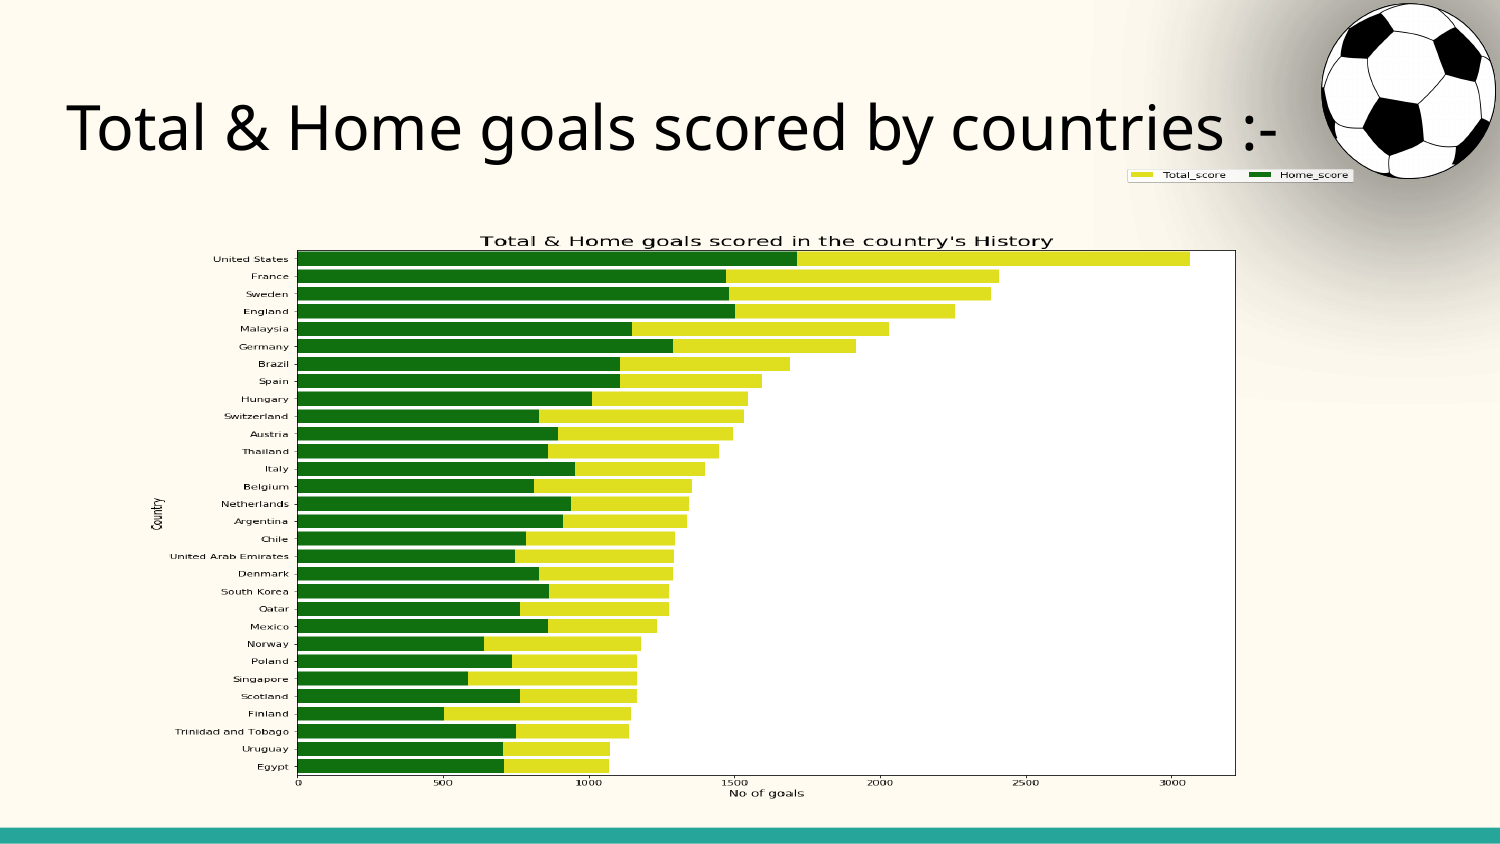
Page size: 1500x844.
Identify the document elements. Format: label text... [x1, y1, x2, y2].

title Total & Home goals scored by countries :- [51, 72, 1160, 174]
picture [143, 0, 1500, 803]
